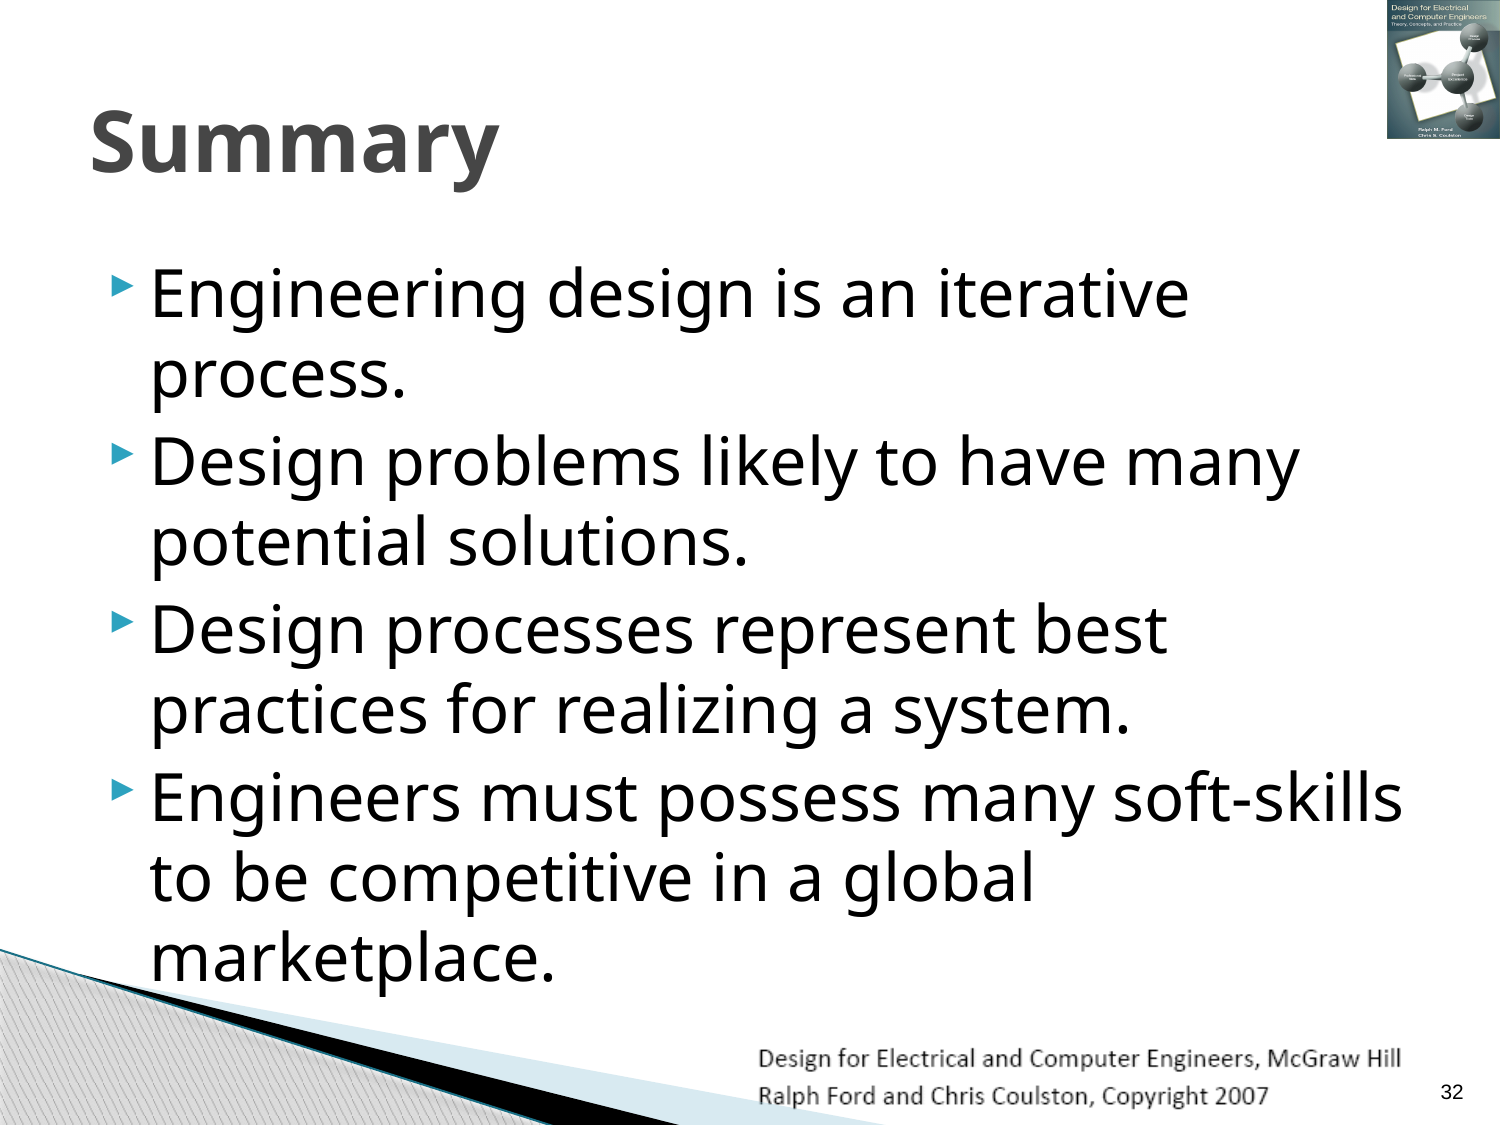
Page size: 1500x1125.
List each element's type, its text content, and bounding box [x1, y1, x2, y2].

title Summary [75, 45, 1388, 233]
picture [750, 1039, 1415, 1125]
picture [1387, 0, 1500, 139]
slide_number 32 [1418, 1051, 1479, 1112]
list Engineering design is an iterative process. Design problems likely to have many potential solutions. Design processes represent best practices for realizing a system. Engineers must possess many soft-skills to be competitive in a global marketplace. [75, 242, 1425, 986]
